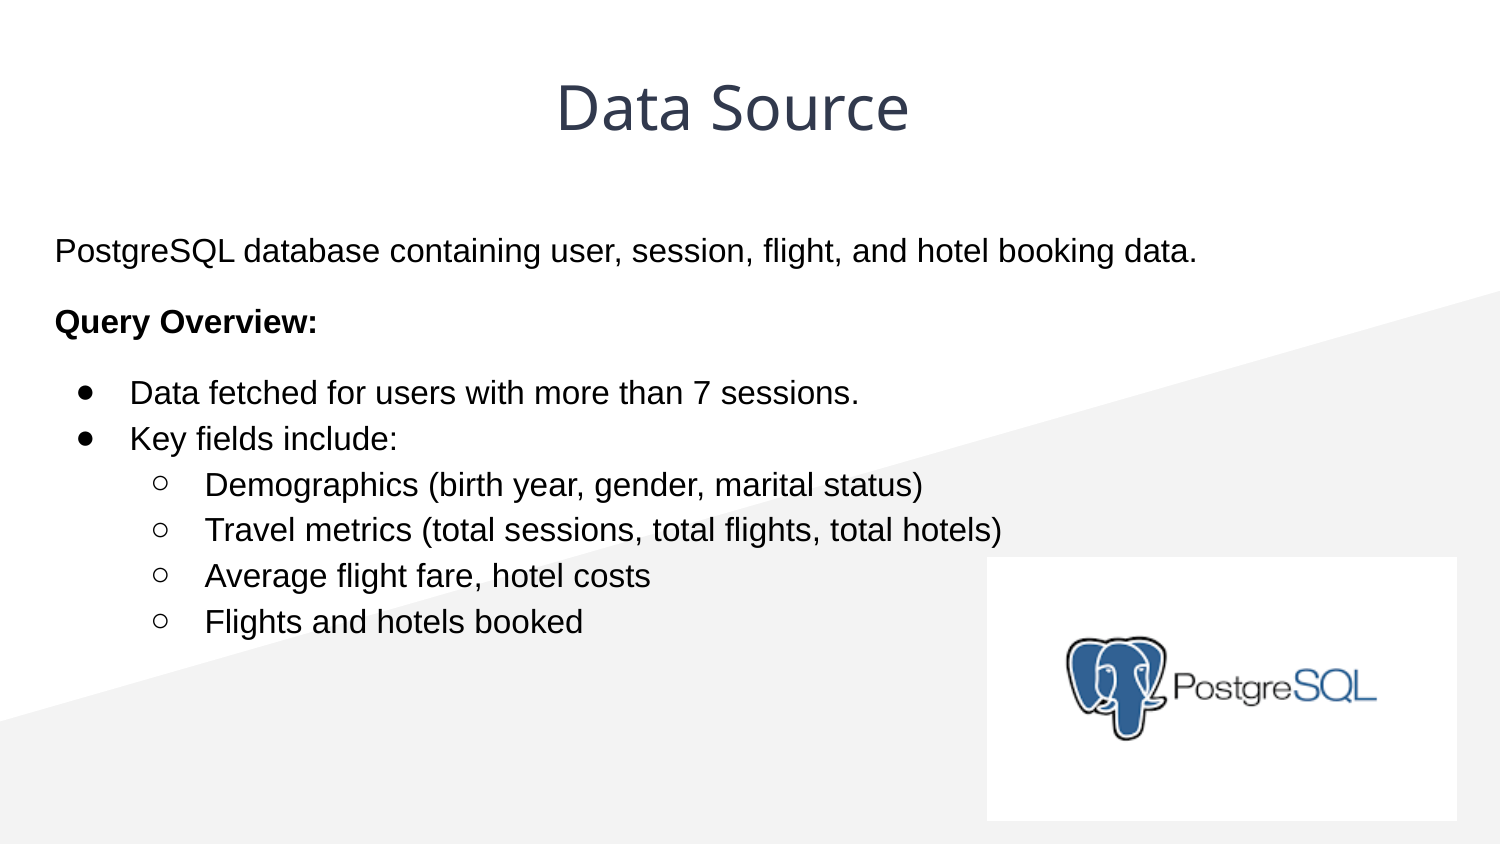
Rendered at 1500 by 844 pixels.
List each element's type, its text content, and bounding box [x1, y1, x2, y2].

text_box Data Source [540, 53, 960, 182]
picture [987, 557, 1457, 821]
subtitle PostgreSQL database containing user, session, flight, and hotel booking data. Query Overview: Data fetched for users with more than 7 sessions. Key fields include: Demographics (birth year, gender, marital status) Travel metrics (total sessions, total flights, total hotels) Average flight fare, hotel costs Flights and hotels booked [39, 208, 1256, 821]
